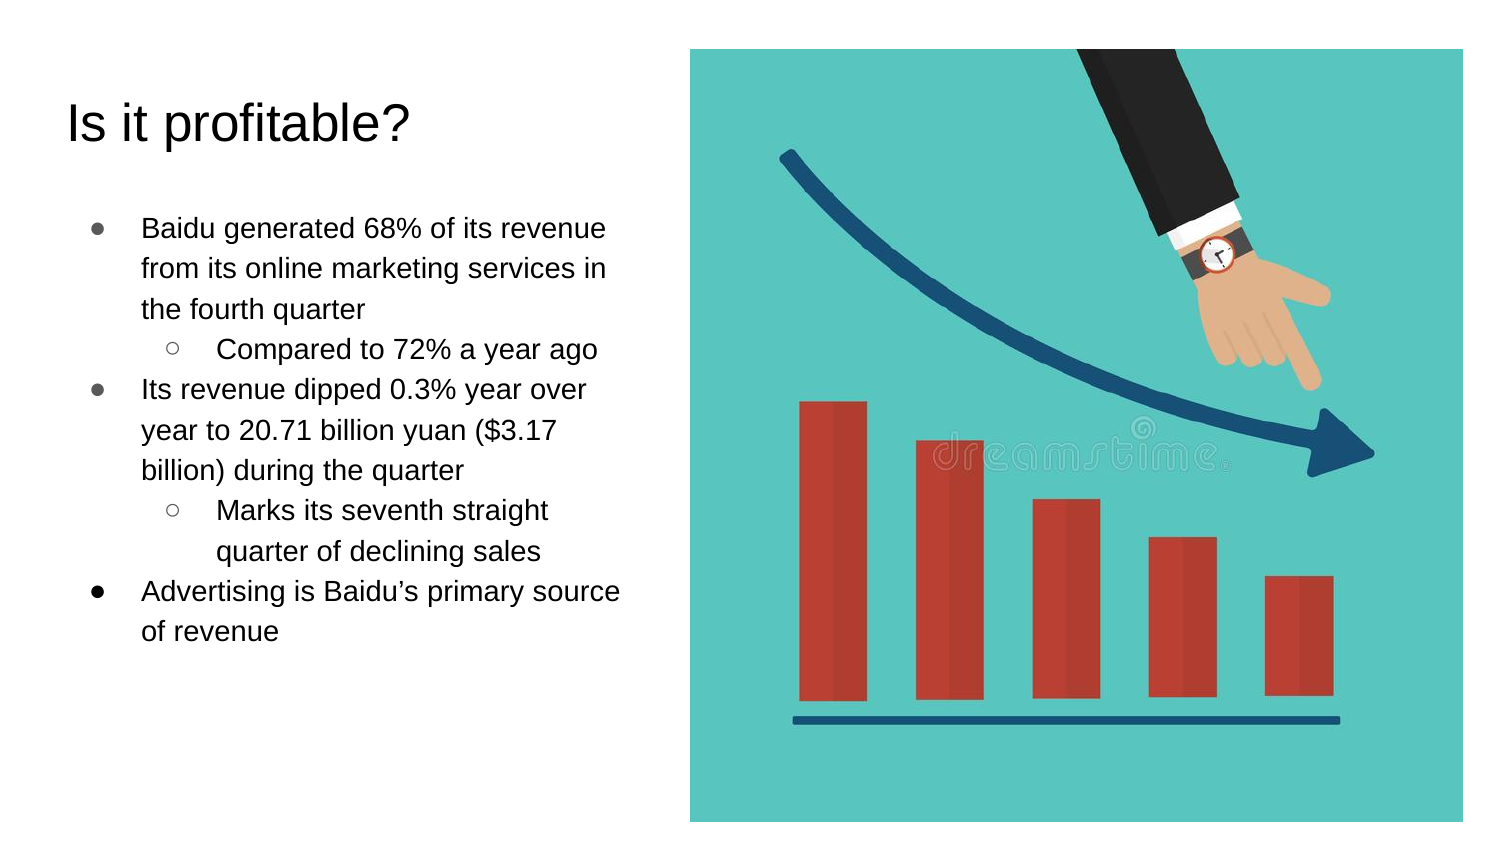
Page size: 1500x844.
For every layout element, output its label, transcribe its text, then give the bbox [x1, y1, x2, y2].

list Baidu generated 68% of its revenue from its online marketing services in the fourth quarter Compared to 72% a year ago Its revenue dipped 0.3% year over year to 20.71 billion yuan ($3.17 billion) during the quarter Marks its seventh straight quarter of declining sales Advertising is Baidu’s primary source of revenue [51, 189, 648, 822]
title Is it profitable? [51, 72, 684, 167]
picture [689, 49, 1463, 823]
